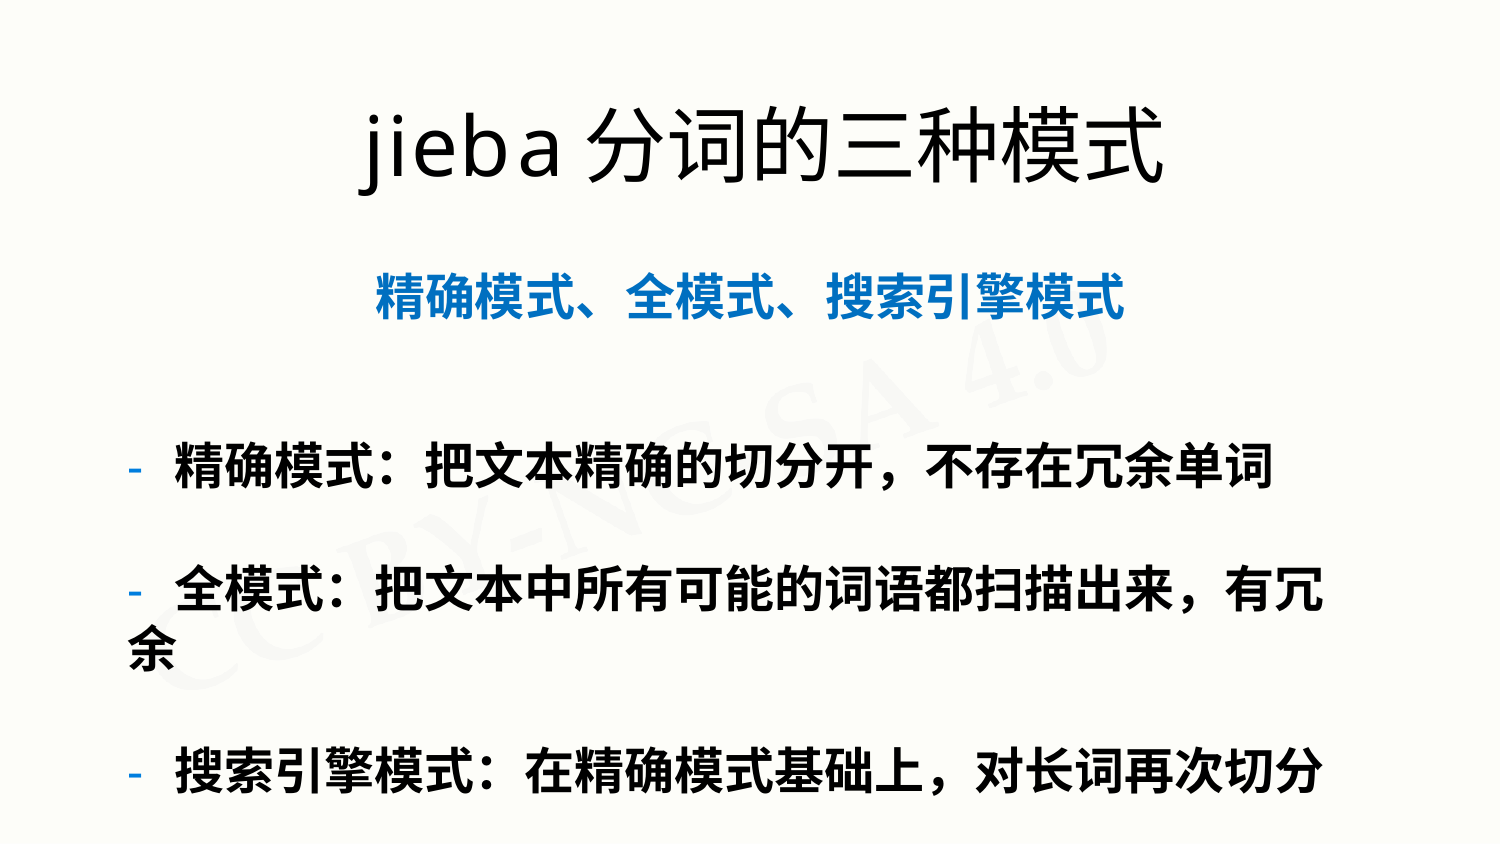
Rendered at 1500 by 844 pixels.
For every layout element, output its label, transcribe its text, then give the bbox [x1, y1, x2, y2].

text_box 精确模式、全模式、搜索引擎模式 - 精确模式：把文本精确的切分开，不存在冗余单词 - 全模式：把文本中所有可能的词语都扫描出来，有冗余 - 搜索引擎模式：在精确模式基础上，对长词再次切分 [124, 265, 1366, 800]
title jieba分词的三种模式 [87, 93, 1413, 235]
